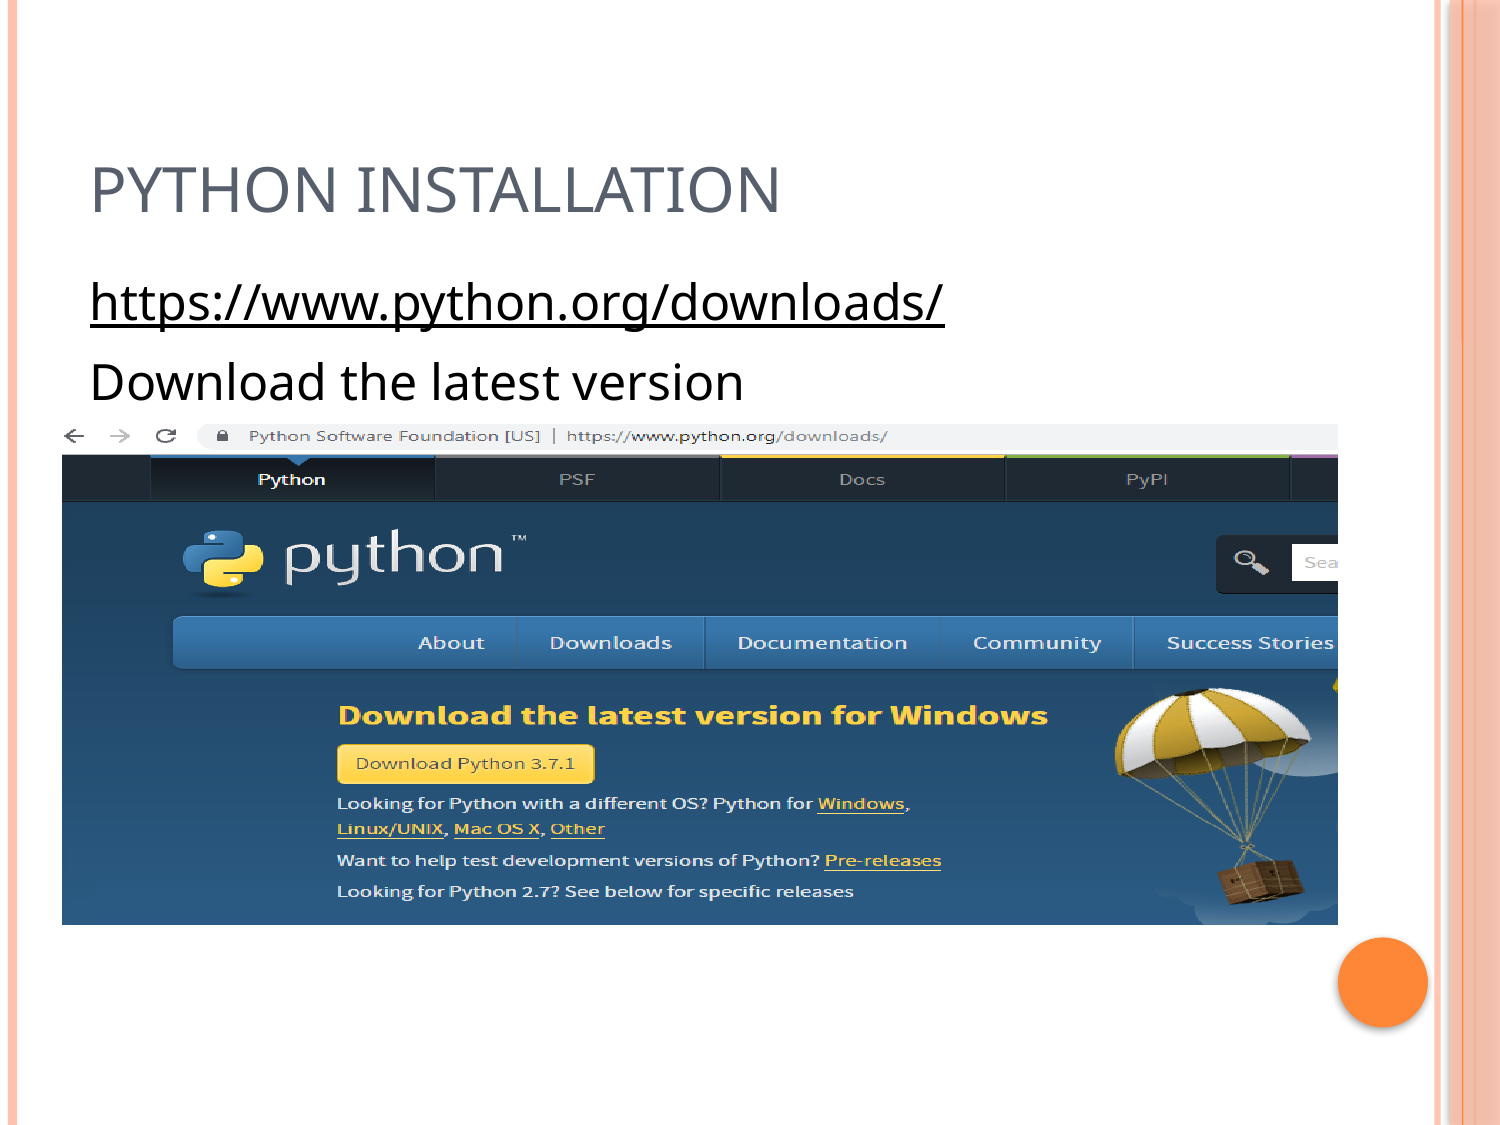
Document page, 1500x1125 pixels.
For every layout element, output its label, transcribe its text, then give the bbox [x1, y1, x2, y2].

picture [61, 424, 1338, 926]
list https://www.python.org/downloads/ Download the latest version [75, 262, 1313, 413]
title Python installation [75, 45, 1300, 233]
